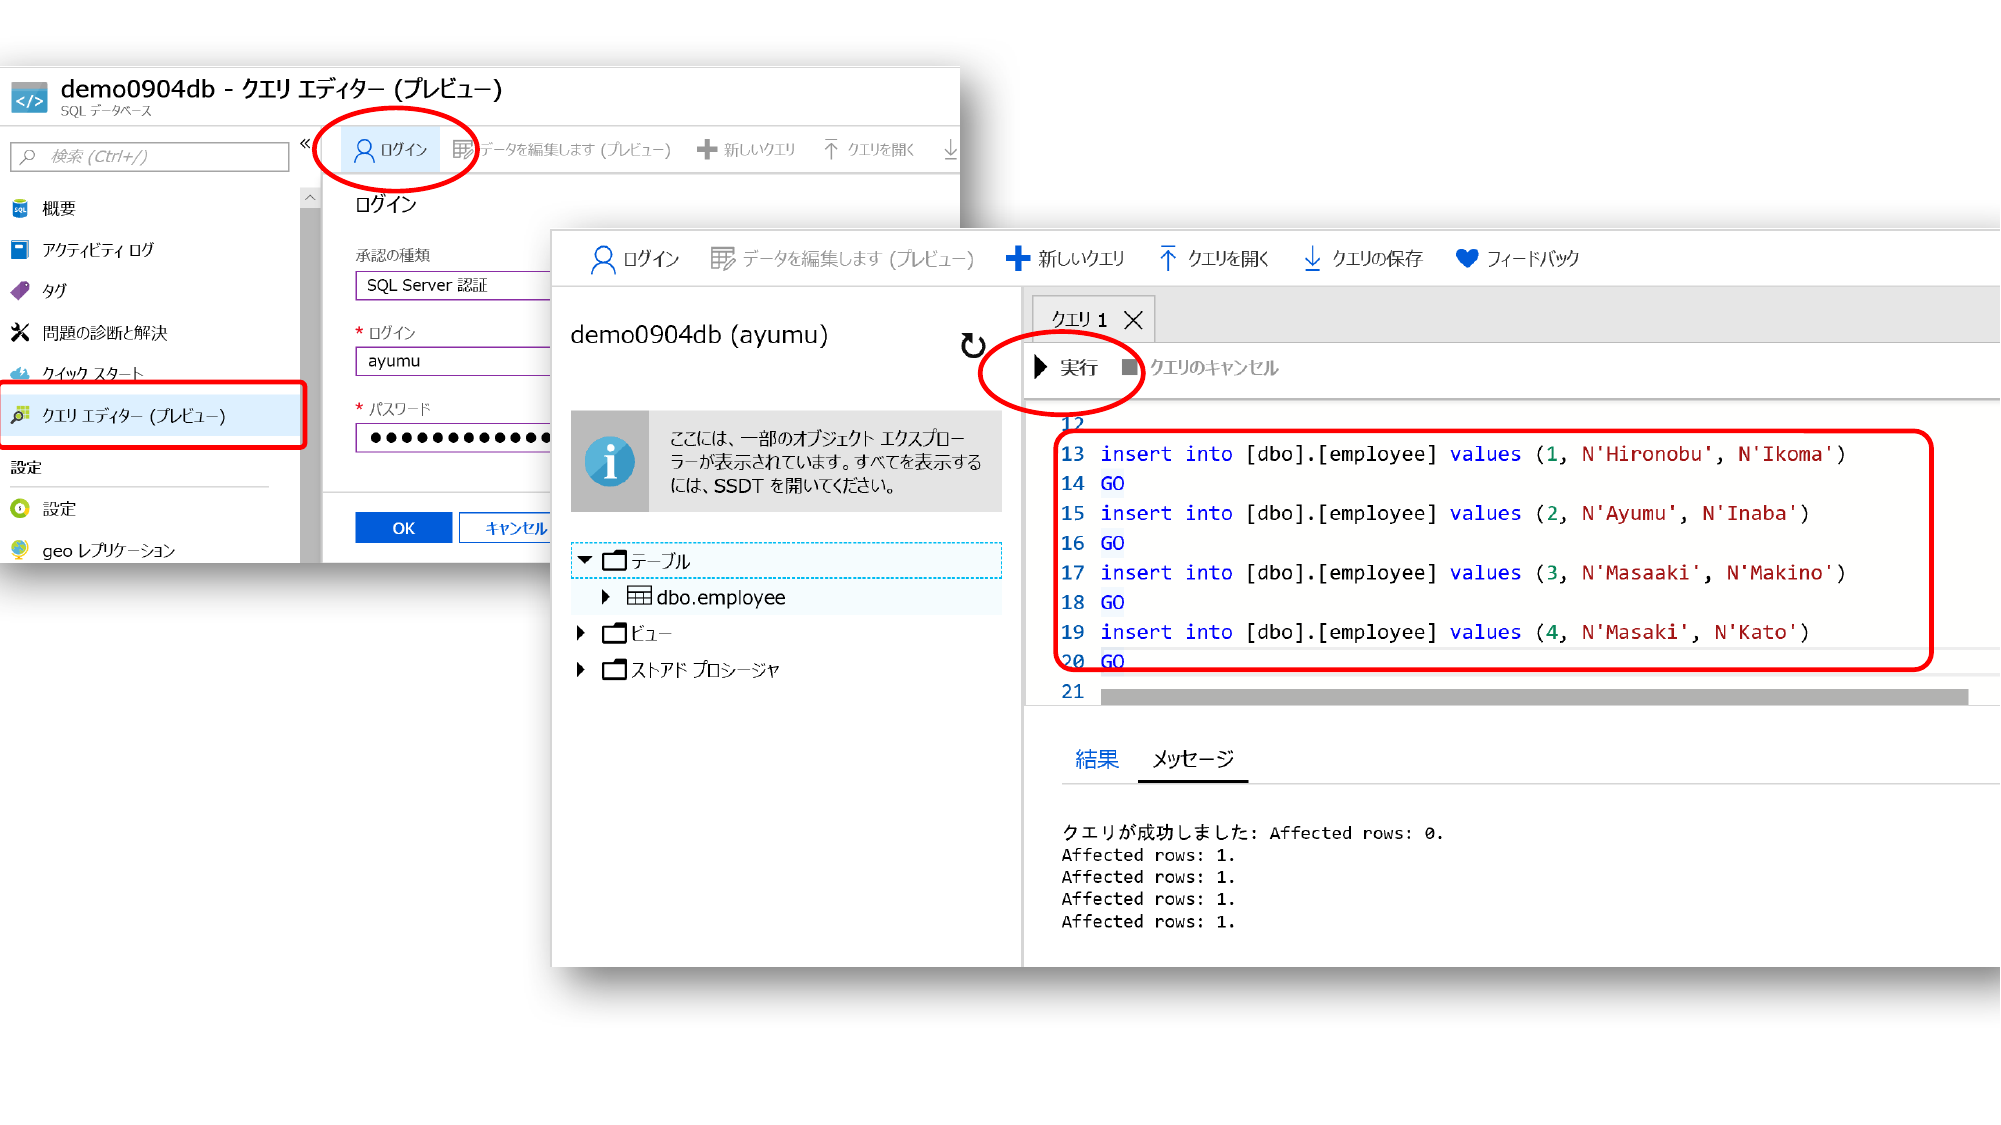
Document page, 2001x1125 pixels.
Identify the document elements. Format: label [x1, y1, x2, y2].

picture [0, 66, 2000, 967]
